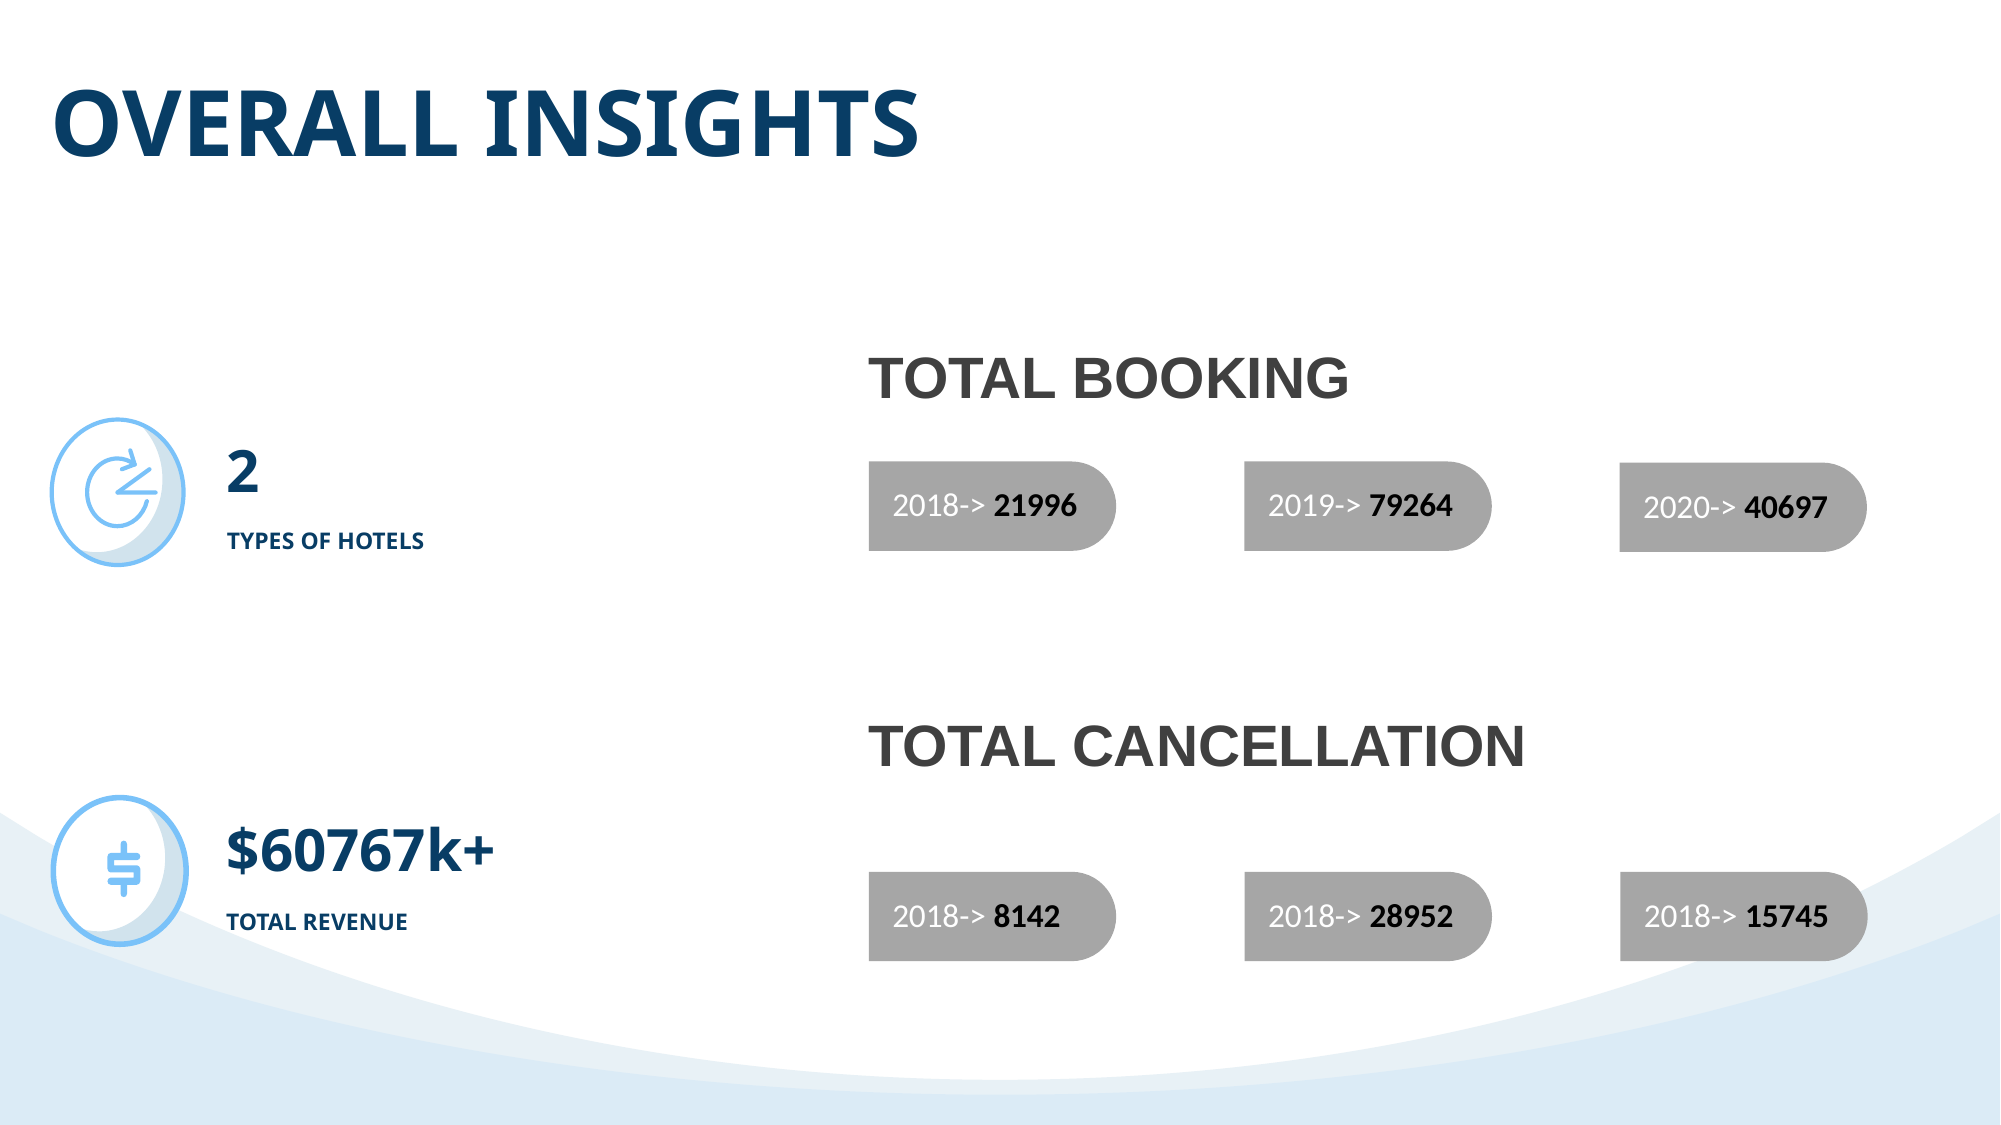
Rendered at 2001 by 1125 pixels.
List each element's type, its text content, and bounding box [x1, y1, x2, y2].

text_box 2019-> 79264 [1267, 483, 1516, 524]
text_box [50, 64, 1117, 993]
text_box 2020-> 40697 [1643, 484, 1892, 525]
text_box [0, 812, 2000, 1125]
text_box TOTAL CANCELLATION [1117, 708, 1643, 779]
text_box TOTAL BOOKING [1117, 340, 1644, 411]
text_box [1243, 460, 1490, 552]
text_box [1618, 461, 1865, 554]
